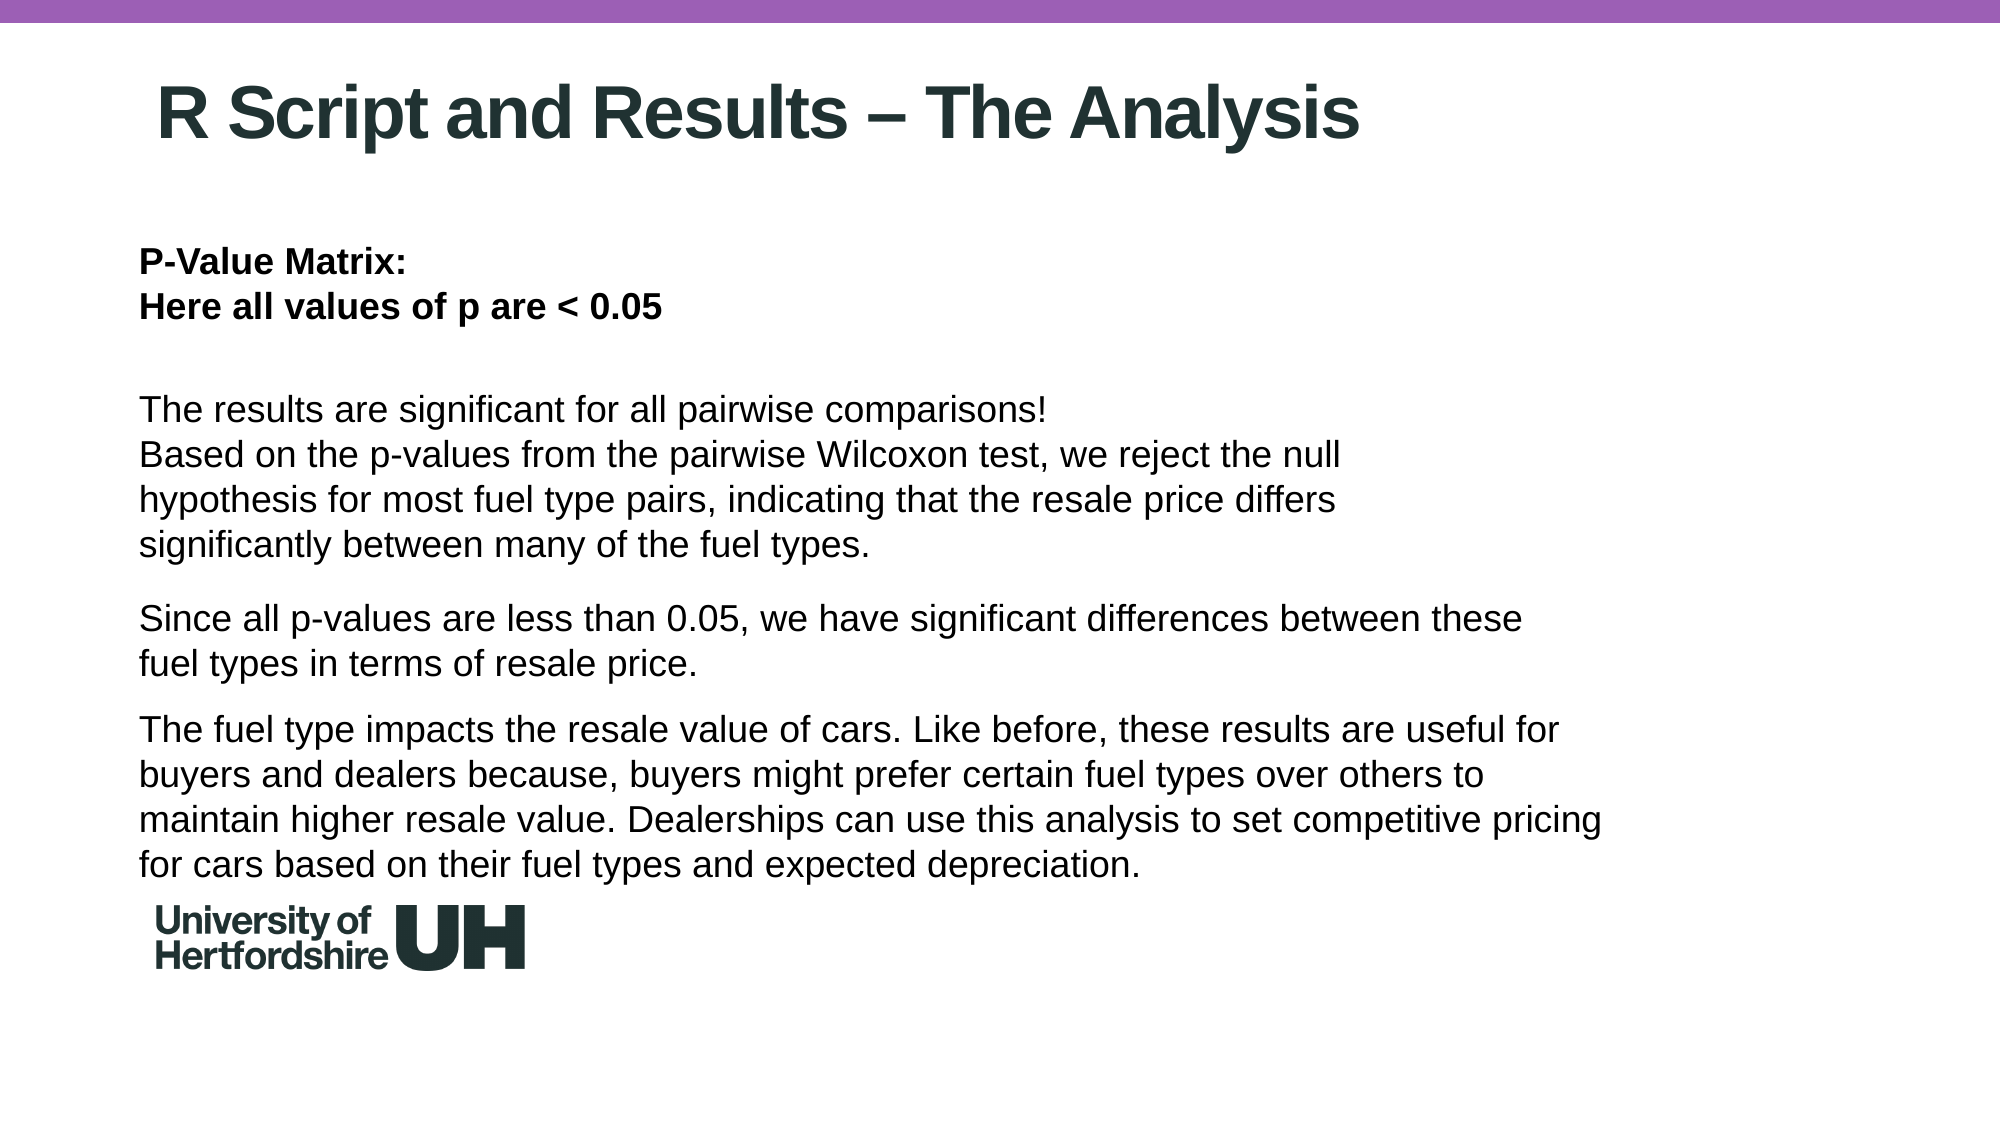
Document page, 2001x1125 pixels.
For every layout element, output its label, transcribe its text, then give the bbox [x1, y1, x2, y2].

text_box The results are significant for all pairwise comparisons! Based on the p-values from the pairwise Wilcoxon test, we reject the null hypothesis for most fuel type pairs, indicating that the resale price differs significantly between many of the fuel types. [124, 377, 1518, 573]
text_box P-Value Matrix: Here all values of p are < 0.05 [124, 229, 1044, 335]
text_box Since all p-values are less than 0.05, we have significant differences between these fuel types in terms of resale price. [124, 586, 1575, 691]
text_box R Script and Results – The Analysis [156, 63, 1931, 173]
text_box The fuel type impacts the resale value of cars. Like before, these results are useful for buyers and dealers because, buyers might prefer certain fuel types over others to maintain higher resale value. Dealerships can use this analysis to set competitive pricing for cars based on their fuel types and expected depreciation. [124, 697, 1637, 893]
